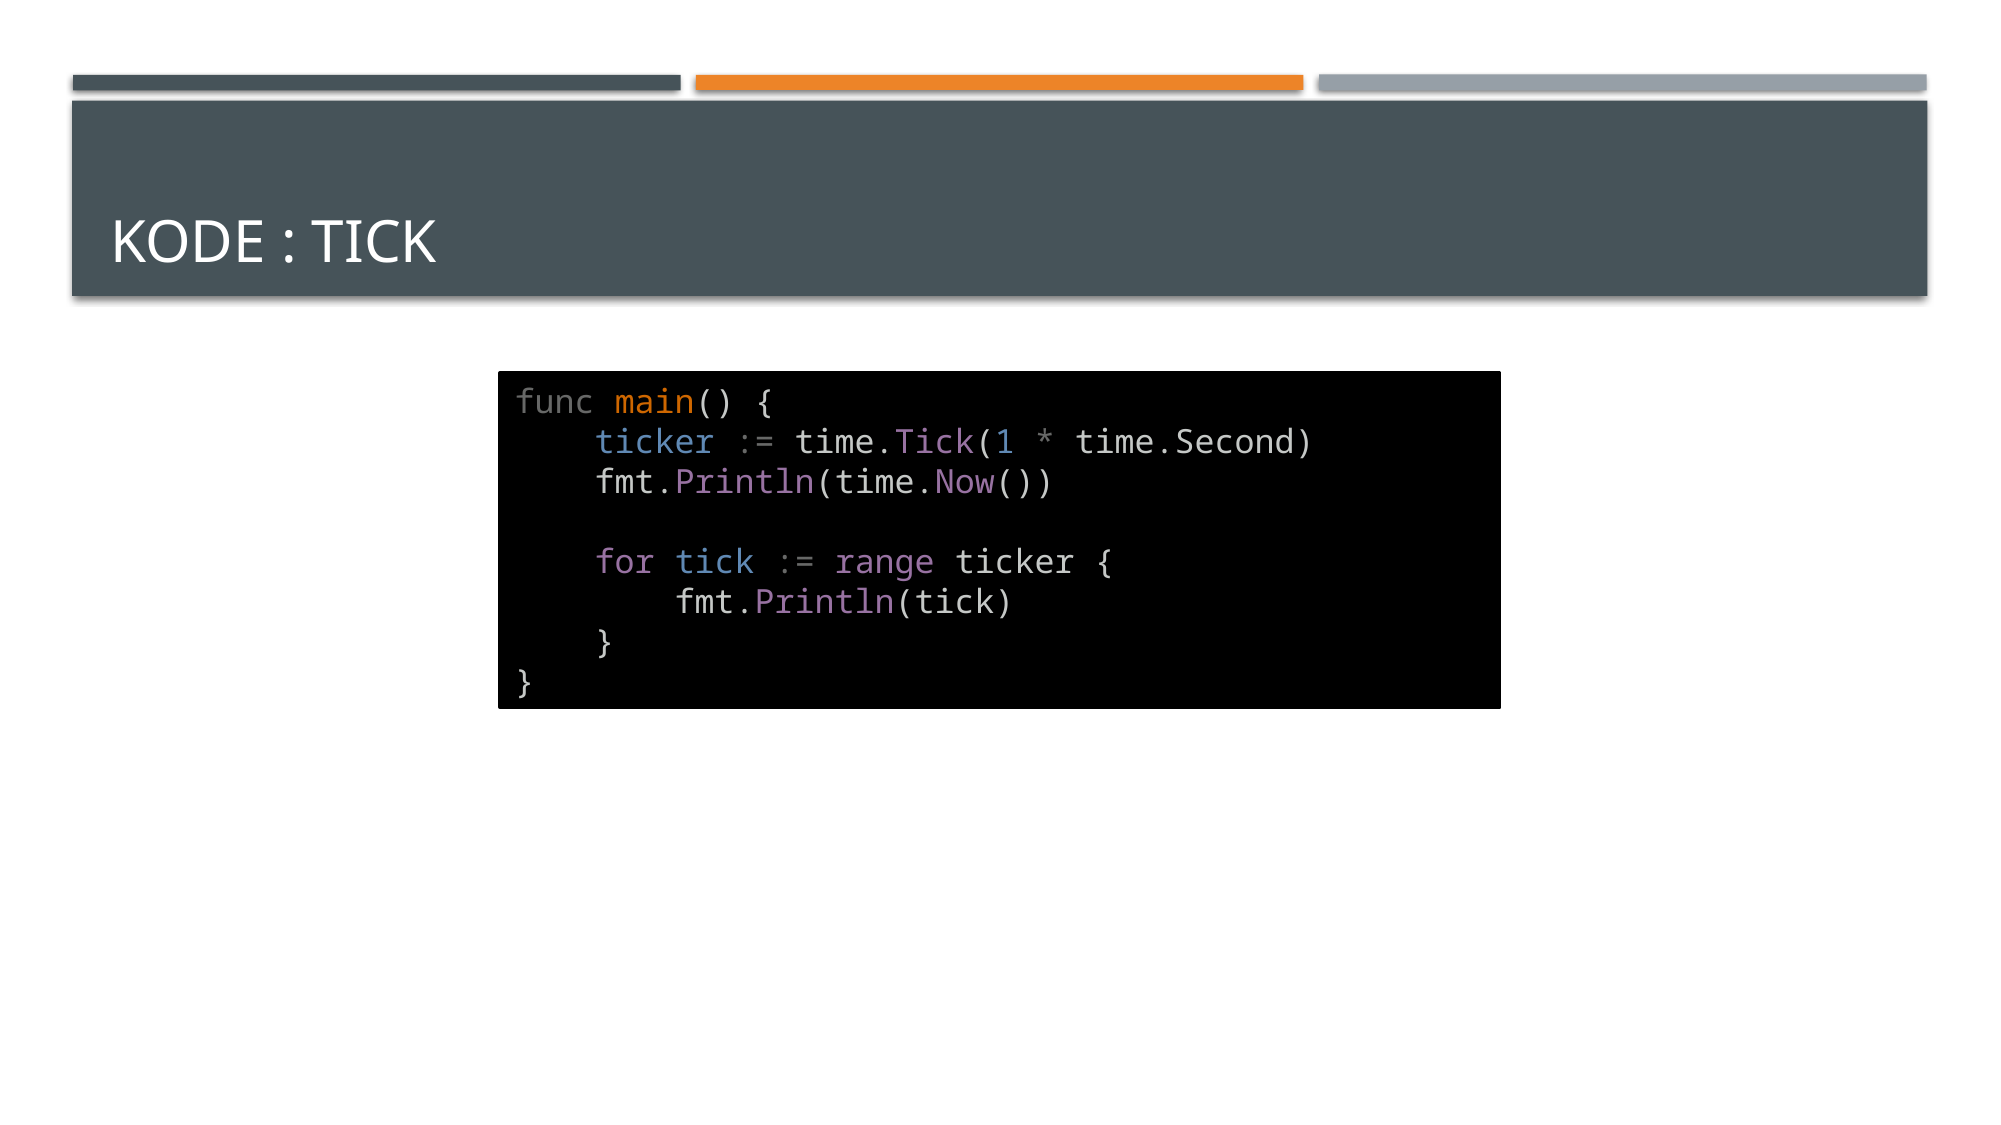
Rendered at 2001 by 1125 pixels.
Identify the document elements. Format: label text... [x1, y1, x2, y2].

title Kode : Tick [95, 115, 1905, 282]
text_box func main() { ticker := time.Tick(1 * time.Second) fmt.Println(time.Now()) for tick := range ticker { fmt.Println(tick) } } [498, 371, 1501, 709]
